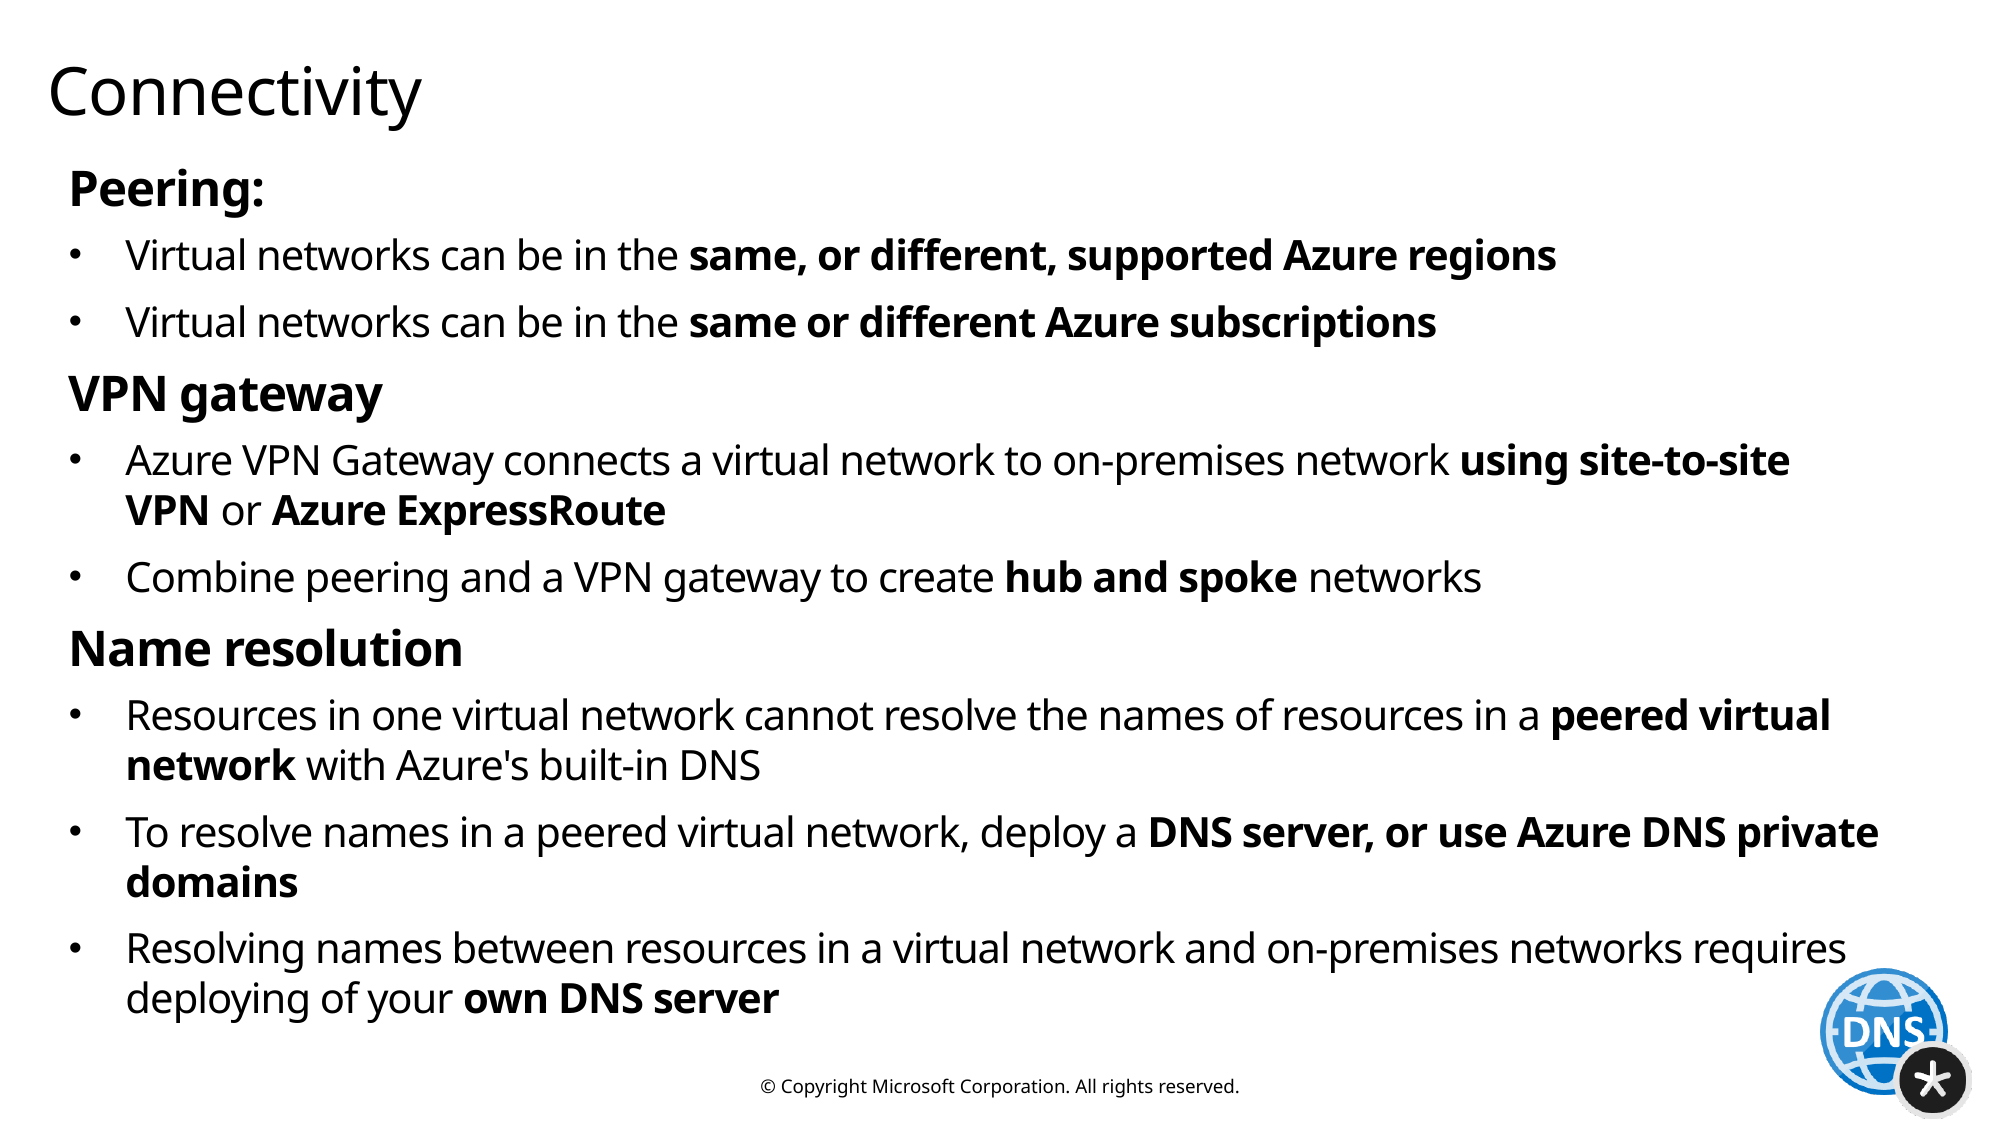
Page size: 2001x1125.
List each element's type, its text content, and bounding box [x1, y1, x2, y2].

title Connectivity [47, 42, 1903, 110]
picture [1820, 967, 1972, 1120]
list Peering: Virtual networks can be in the same, or different, supported Azure regions Virtual networks can be in the same or different Azure subscriptions VPN gateway Azure VPN Gateway connects a virtual network to on-premises network using site-to-site VPN or Azure ExpressRoute Combine peering and a VPN gateway to create hub and spoke networks Name resolution Resources in one virtual network cannot resolve the names of resources in a peered virtual network with Azure's built-in DNS To resolve names in a peered virtual network, deploy a DNS server, or use Azure DNS private domains Resolving names between resources in a virtual network and on-premises networks requires deploying of your own DNS server [54, 150, 1896, 1125]
